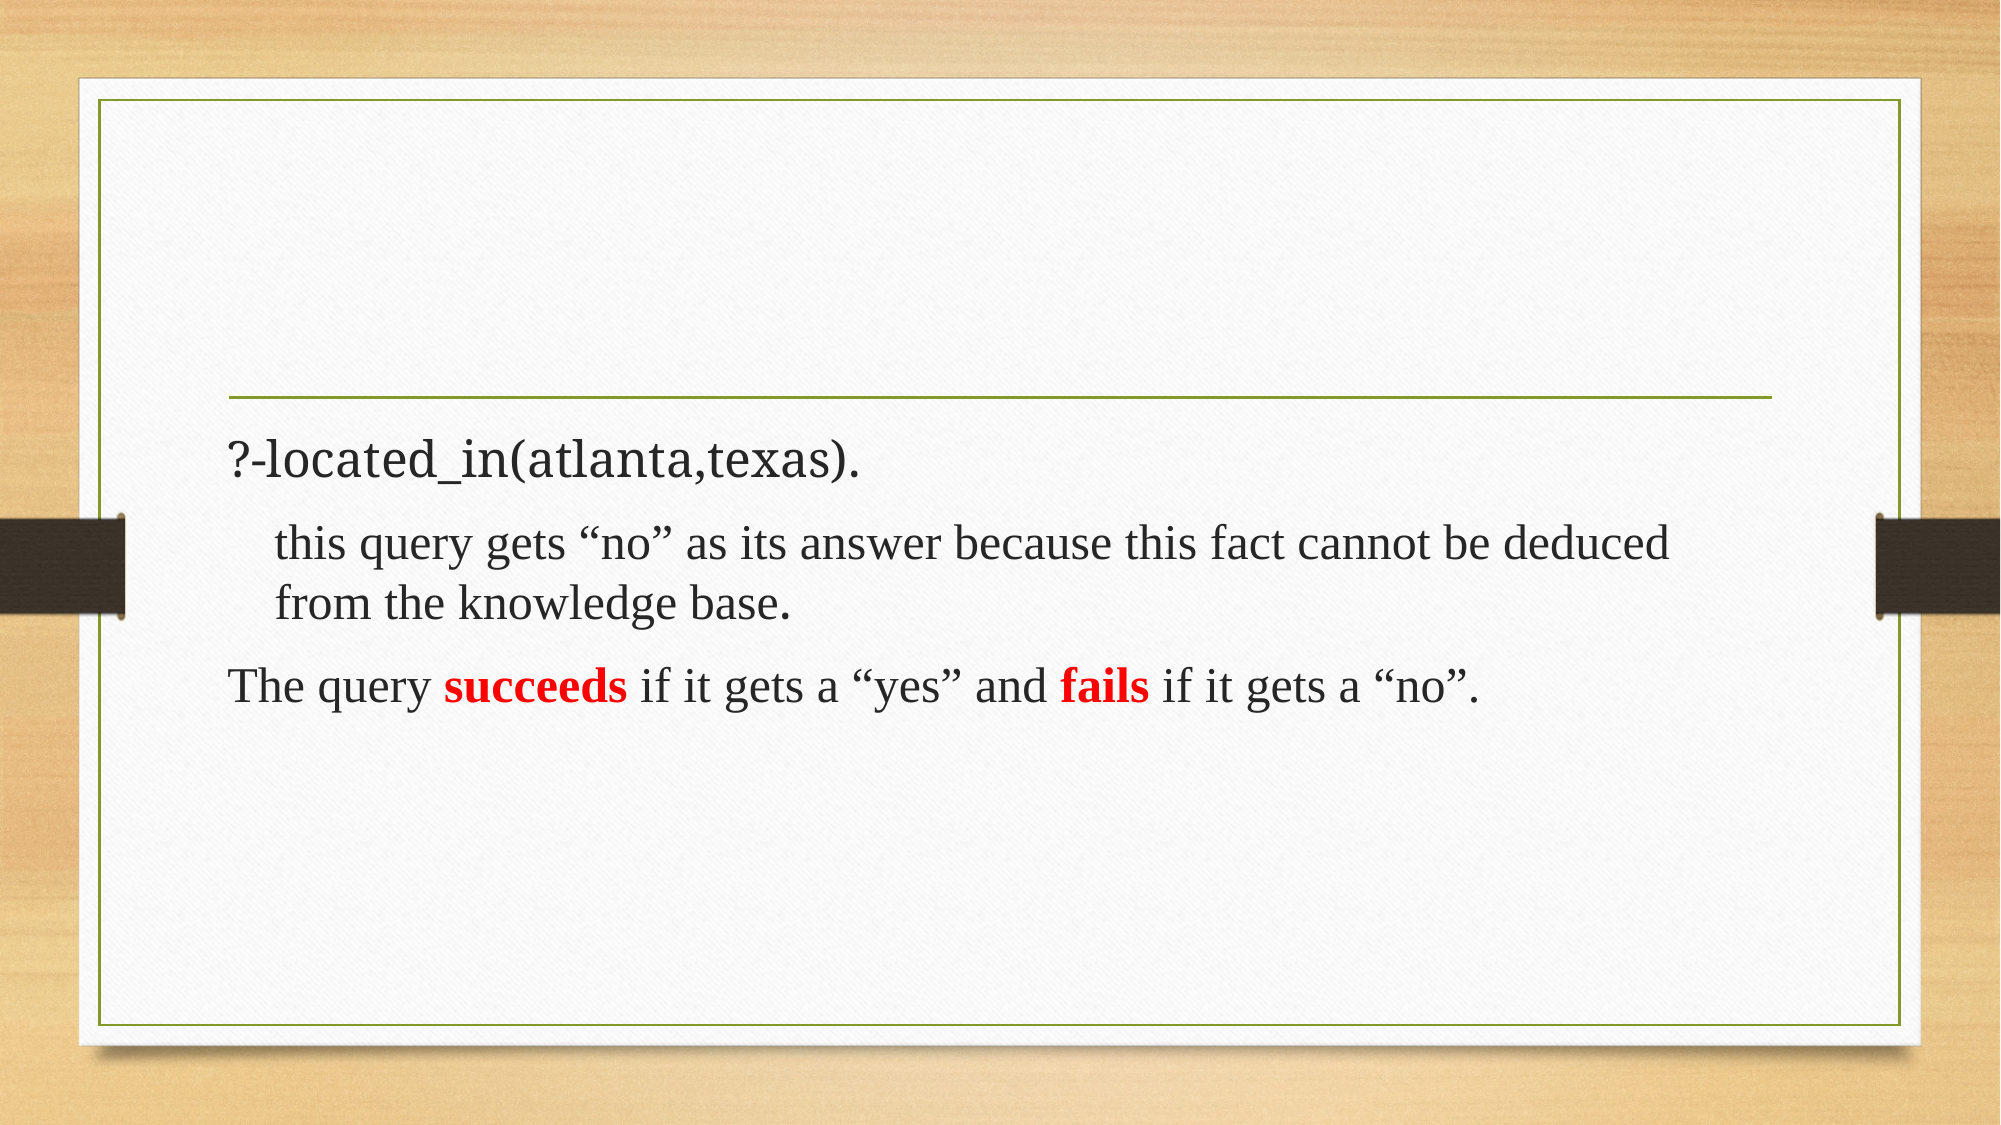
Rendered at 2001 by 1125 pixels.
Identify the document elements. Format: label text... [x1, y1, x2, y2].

picture [0, 0, 2001, 1125]
list ?-located_in(atlanta,texas). this query gets “no” as its answer because this fact cannot be deduced from the knowledge base. The query succeeds if it gets a “yes” and fails if it gets a “no”. [212, 419, 1788, 964]
